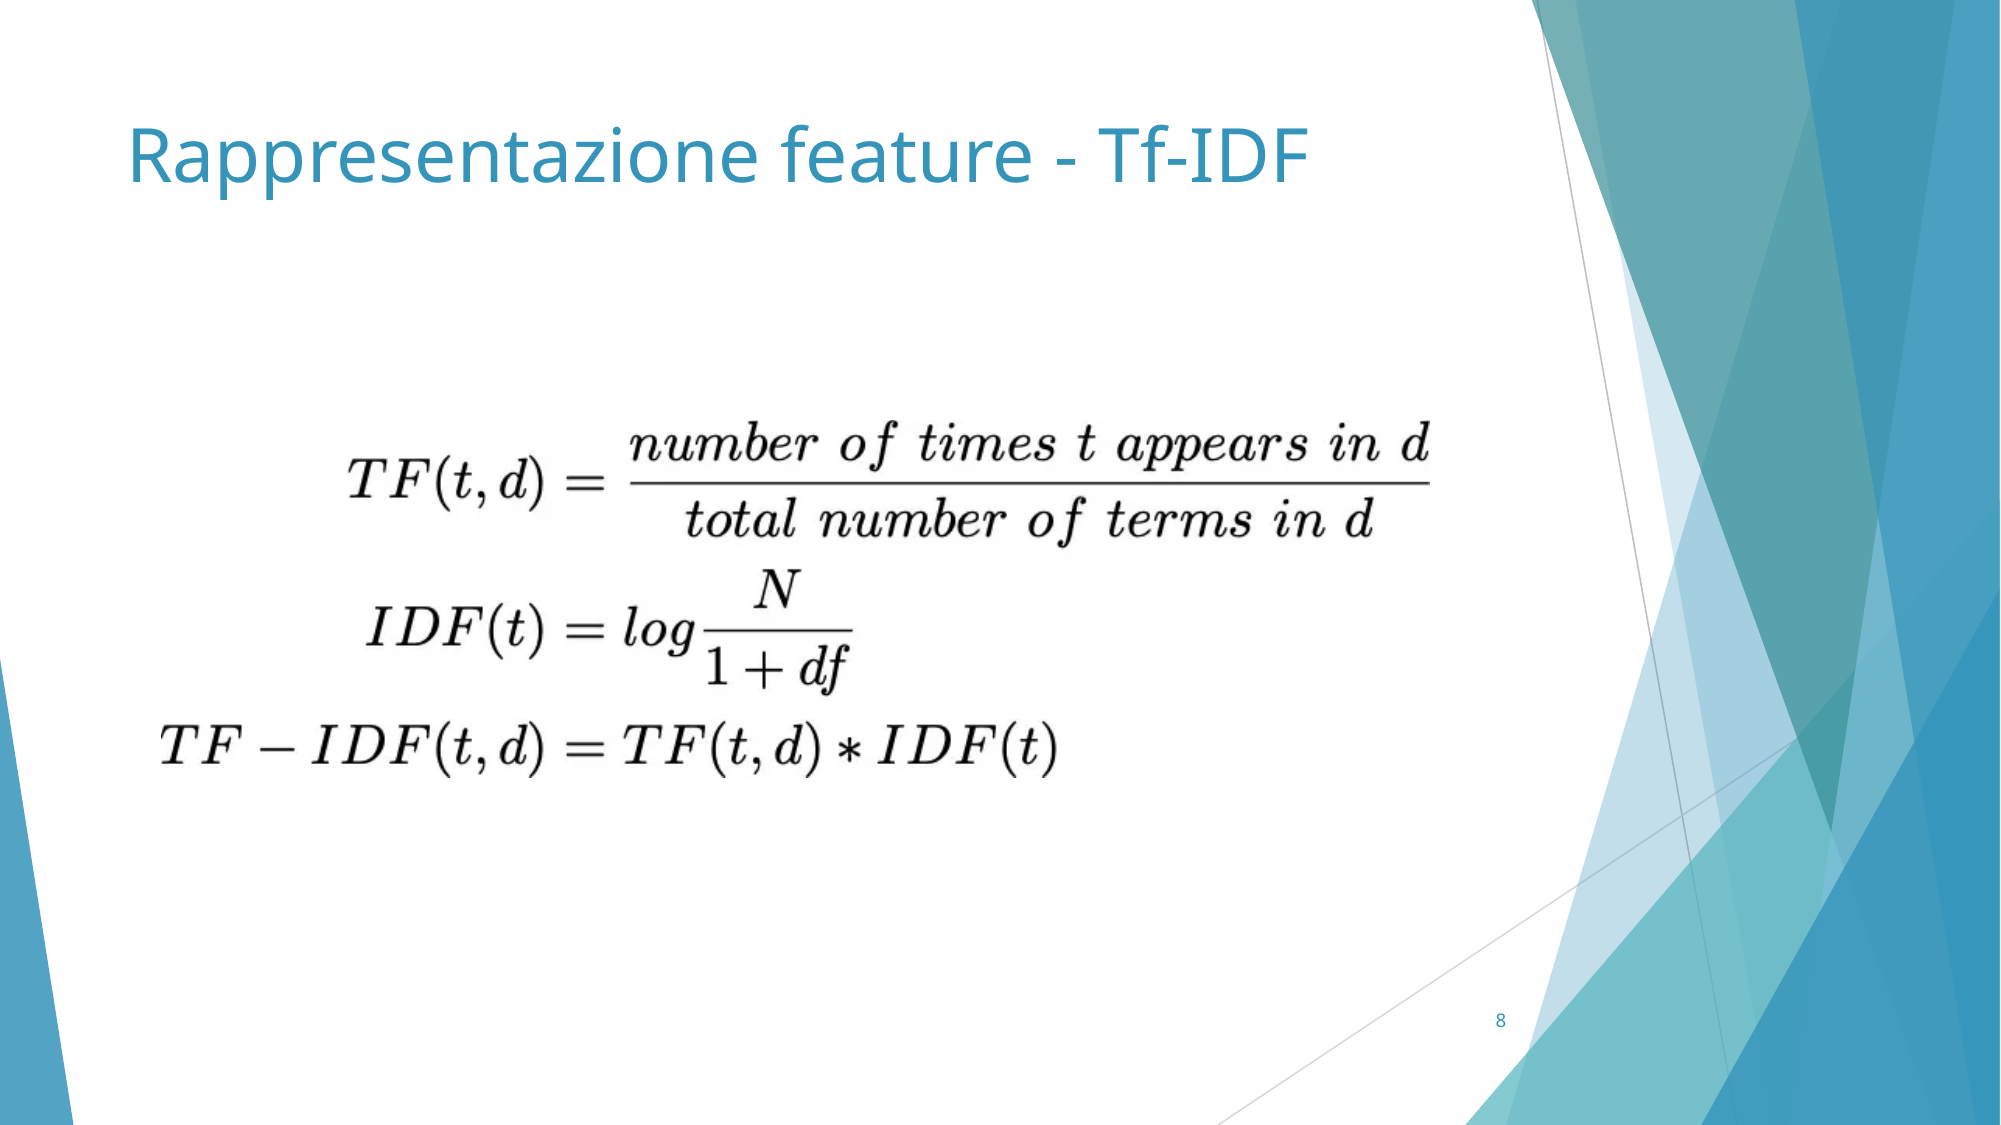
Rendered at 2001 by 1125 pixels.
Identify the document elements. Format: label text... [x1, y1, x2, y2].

slide_number ‹#› [1409, 991, 1522, 1051]
picture [161, 419, 1431, 778]
title Rappresentazione feature - Tf-IDF [111, 99, 1522, 317]
